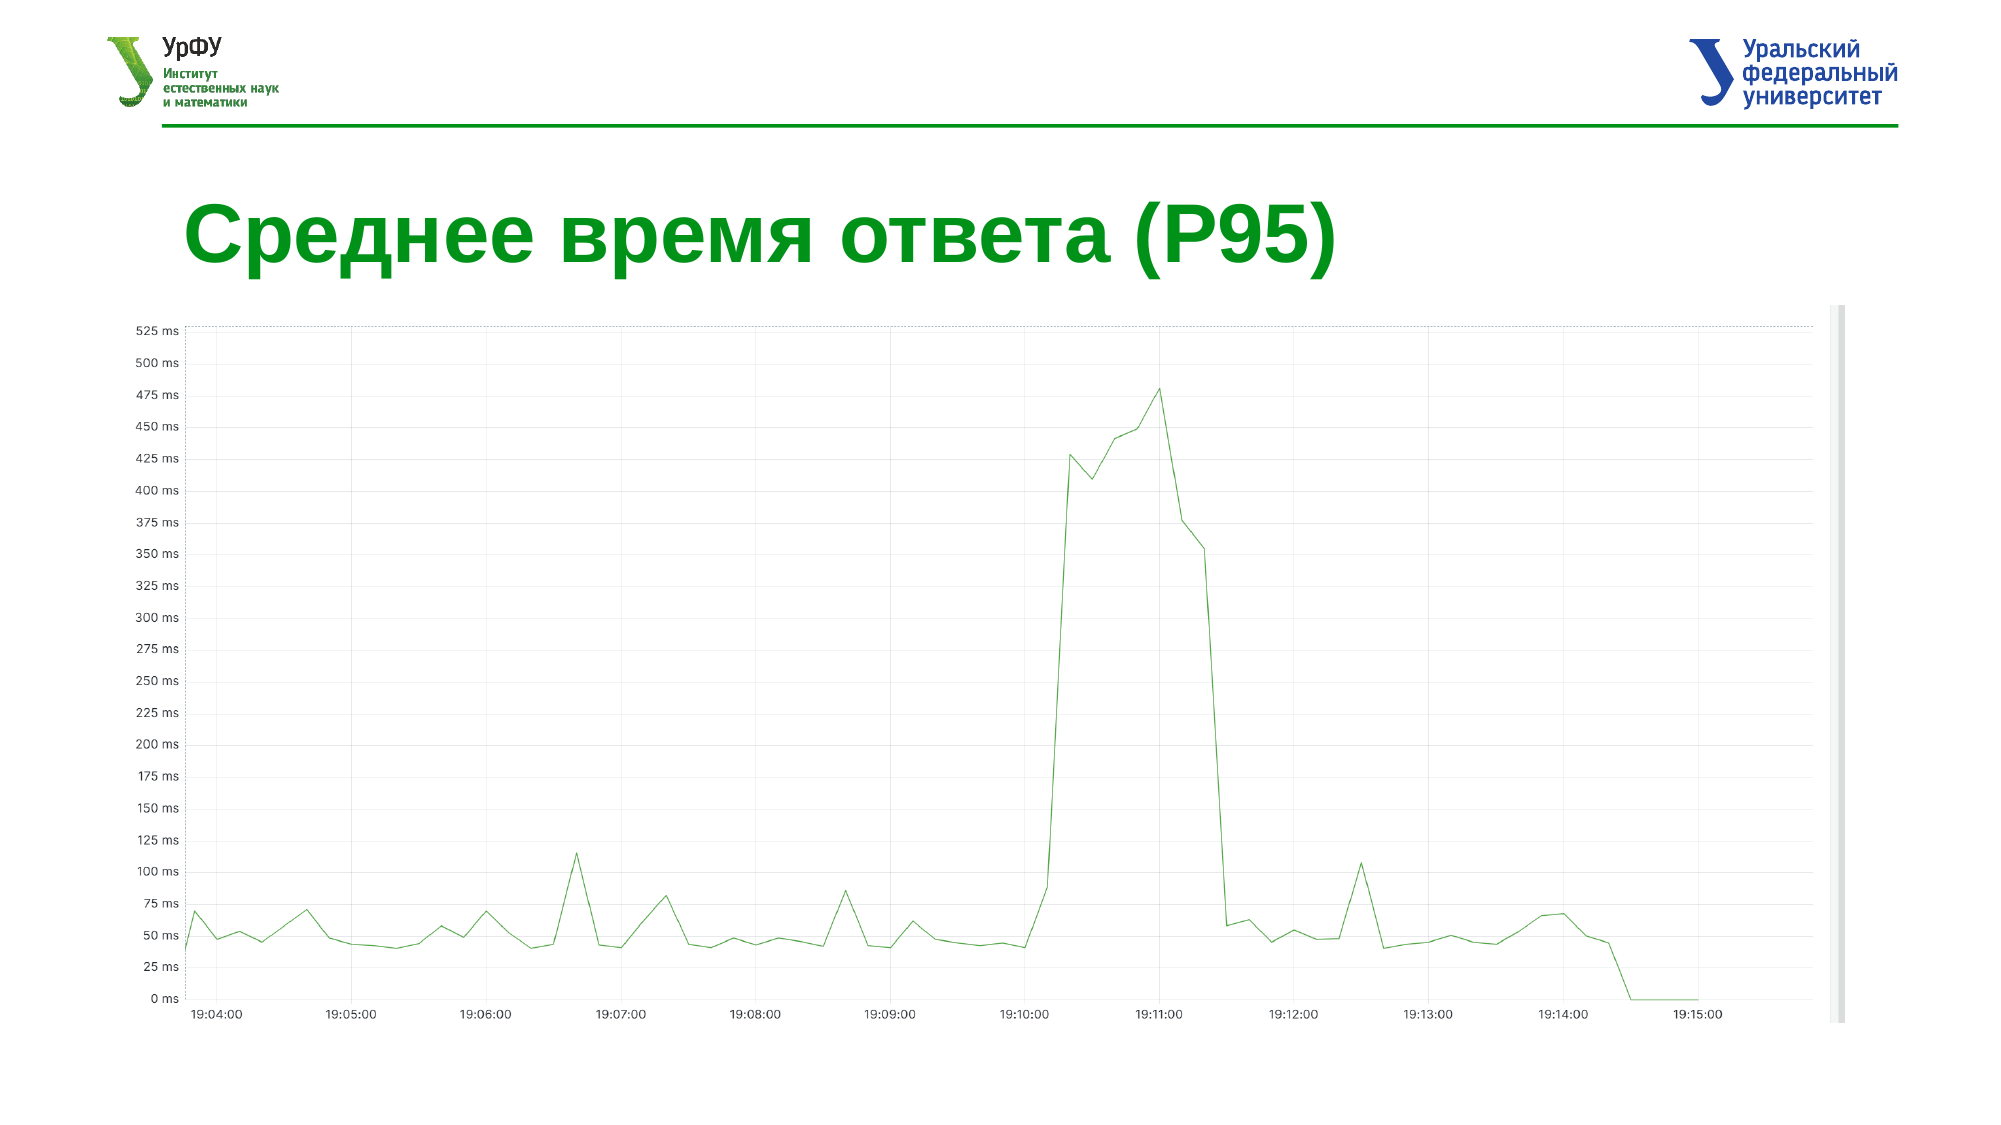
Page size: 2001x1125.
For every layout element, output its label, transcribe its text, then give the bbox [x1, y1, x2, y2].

text_box [161, 123, 1899, 129]
picture [107, 37, 280, 107]
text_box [1687, 37, 1899, 111]
text_box Среднее время ответа (P95) [168, 171, 1354, 287]
picture [130, 305, 1845, 1023]
